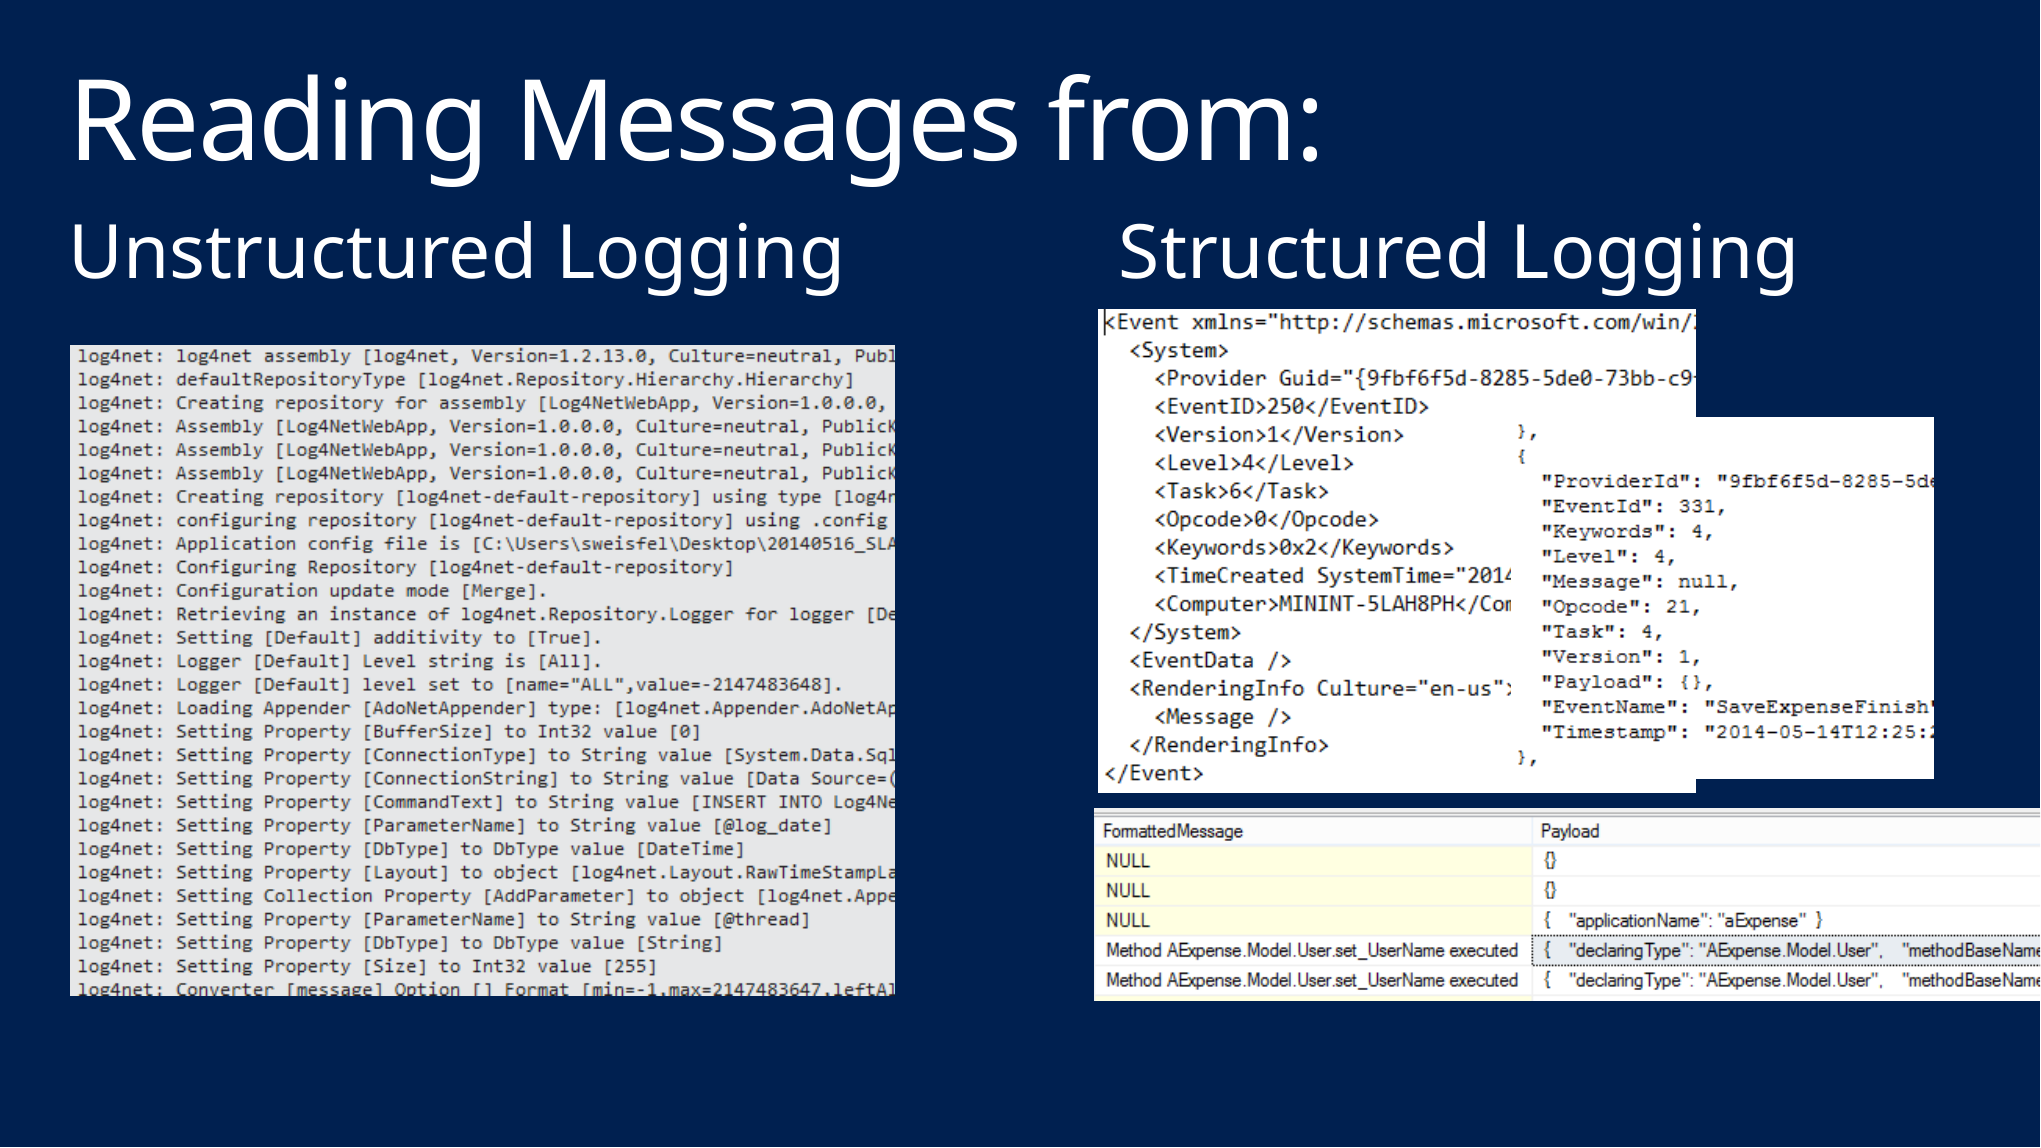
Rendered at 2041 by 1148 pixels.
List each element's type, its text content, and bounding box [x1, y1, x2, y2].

picture [69, 345, 896, 996]
picture [1098, 309, 1935, 793]
title Reading Messages from: [45, 48, 1996, 199]
picture [1094, 807, 2041, 1001]
list Structured Logging [1095, 198, 1996, 418]
list Unstructured Logging [45, 198, 946, 311]
